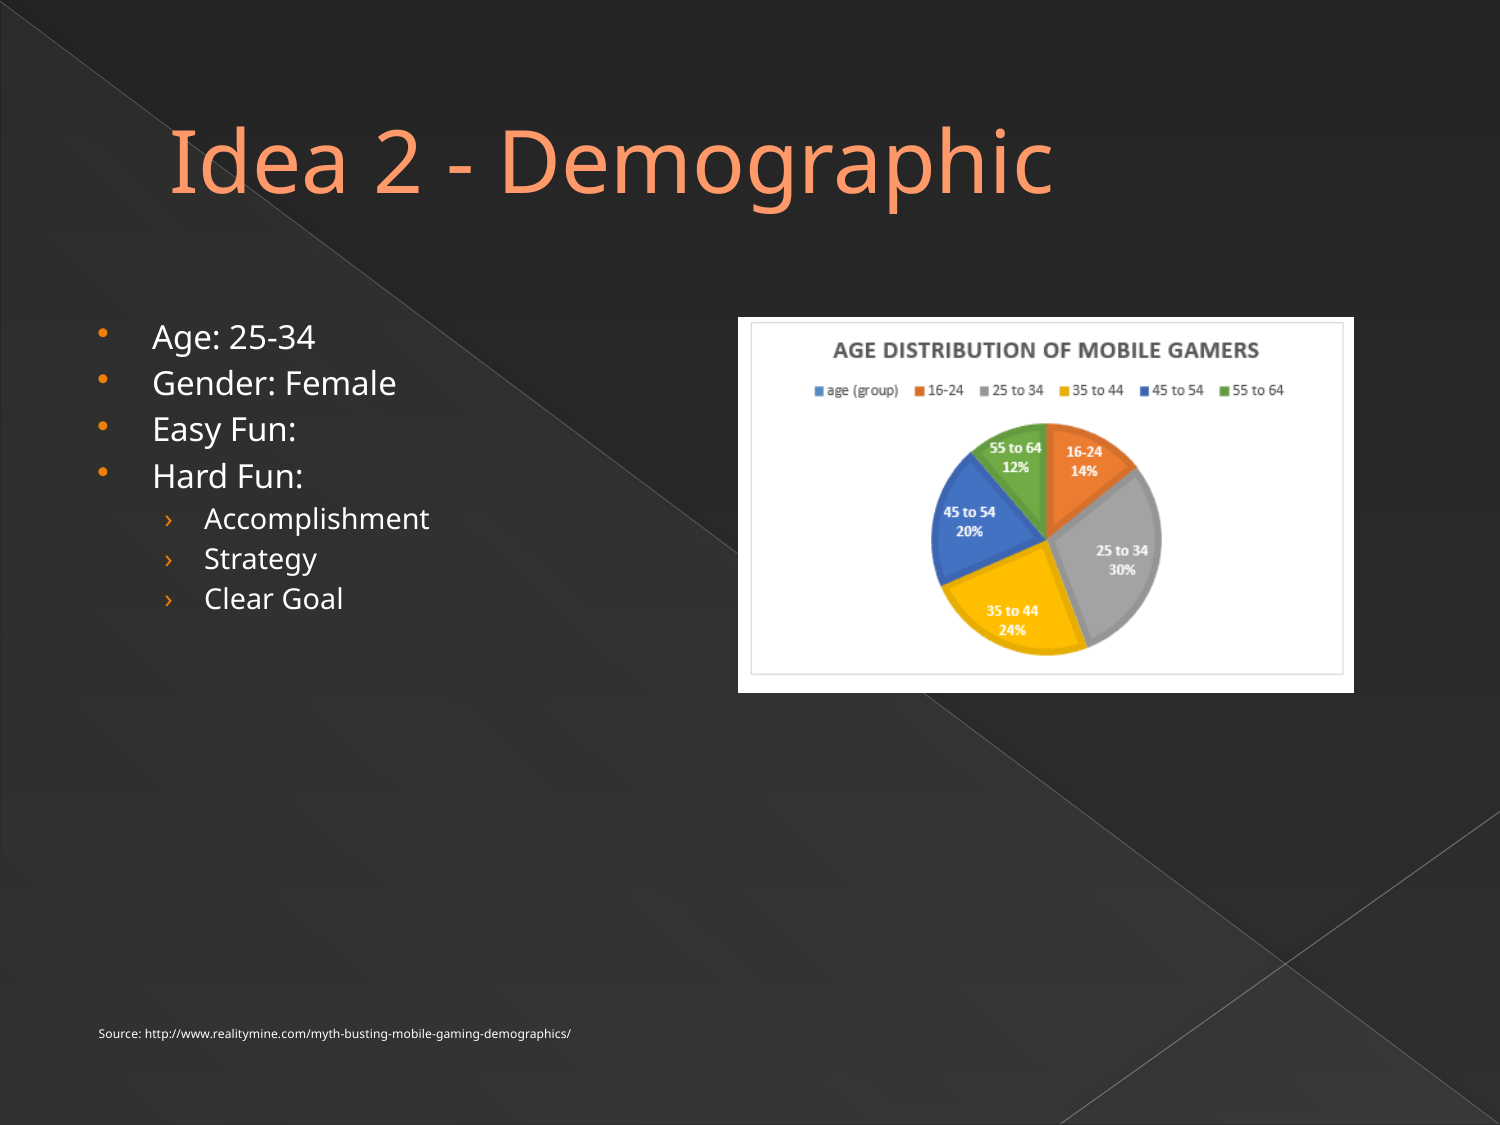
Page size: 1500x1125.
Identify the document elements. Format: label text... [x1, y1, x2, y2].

picture [737, 316, 1355, 693]
list Age: 25-34 Gender: Female Easy Fun: Hard Fun: Accomplishment Strategy Clear Goal Source: http://www.realitymine.com/myth-busting-mobile-gaming-demographics/ [75, 308, 1425, 1059]
title Idea 2 - Demographic [75, 43, 1425, 274]
